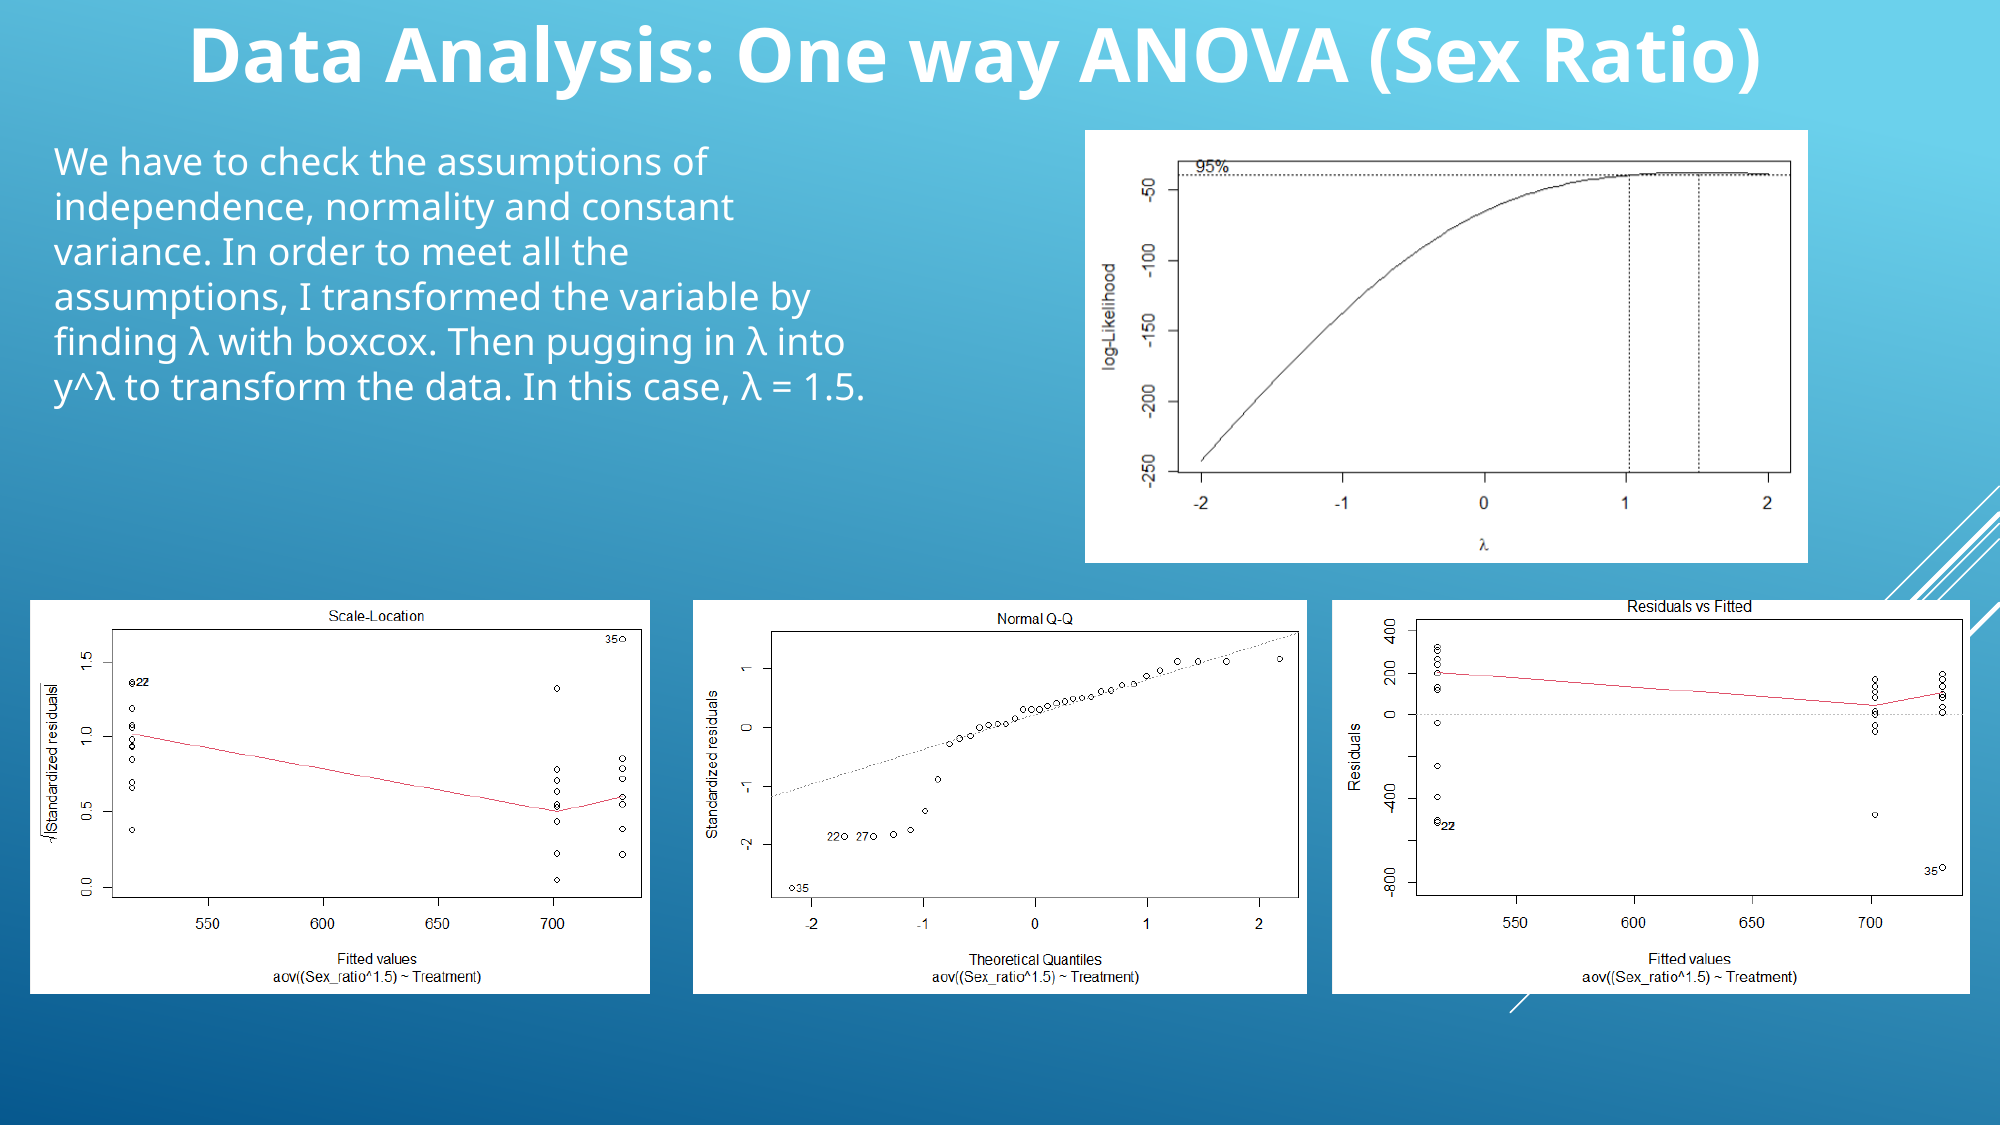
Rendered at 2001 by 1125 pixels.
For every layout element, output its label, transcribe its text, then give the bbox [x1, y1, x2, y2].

text_box Data Analysis: One way ANOVA (Sex Ratio) [172, 0, 1828, 105]
picture [1085, 130, 1808, 563]
picture [1332, 600, 1970, 995]
text_box We have to check the assumptions of independence, normality and constant variance. In order to meet all the assumptions, I transformed the variable by finding λ with boxcox. Then pugging in λ into y^λ to transform the data. In this case, λ = 1.5. [39, 130, 887, 416]
picture [693, 600, 1307, 995]
picture [30, 600, 651, 995]
